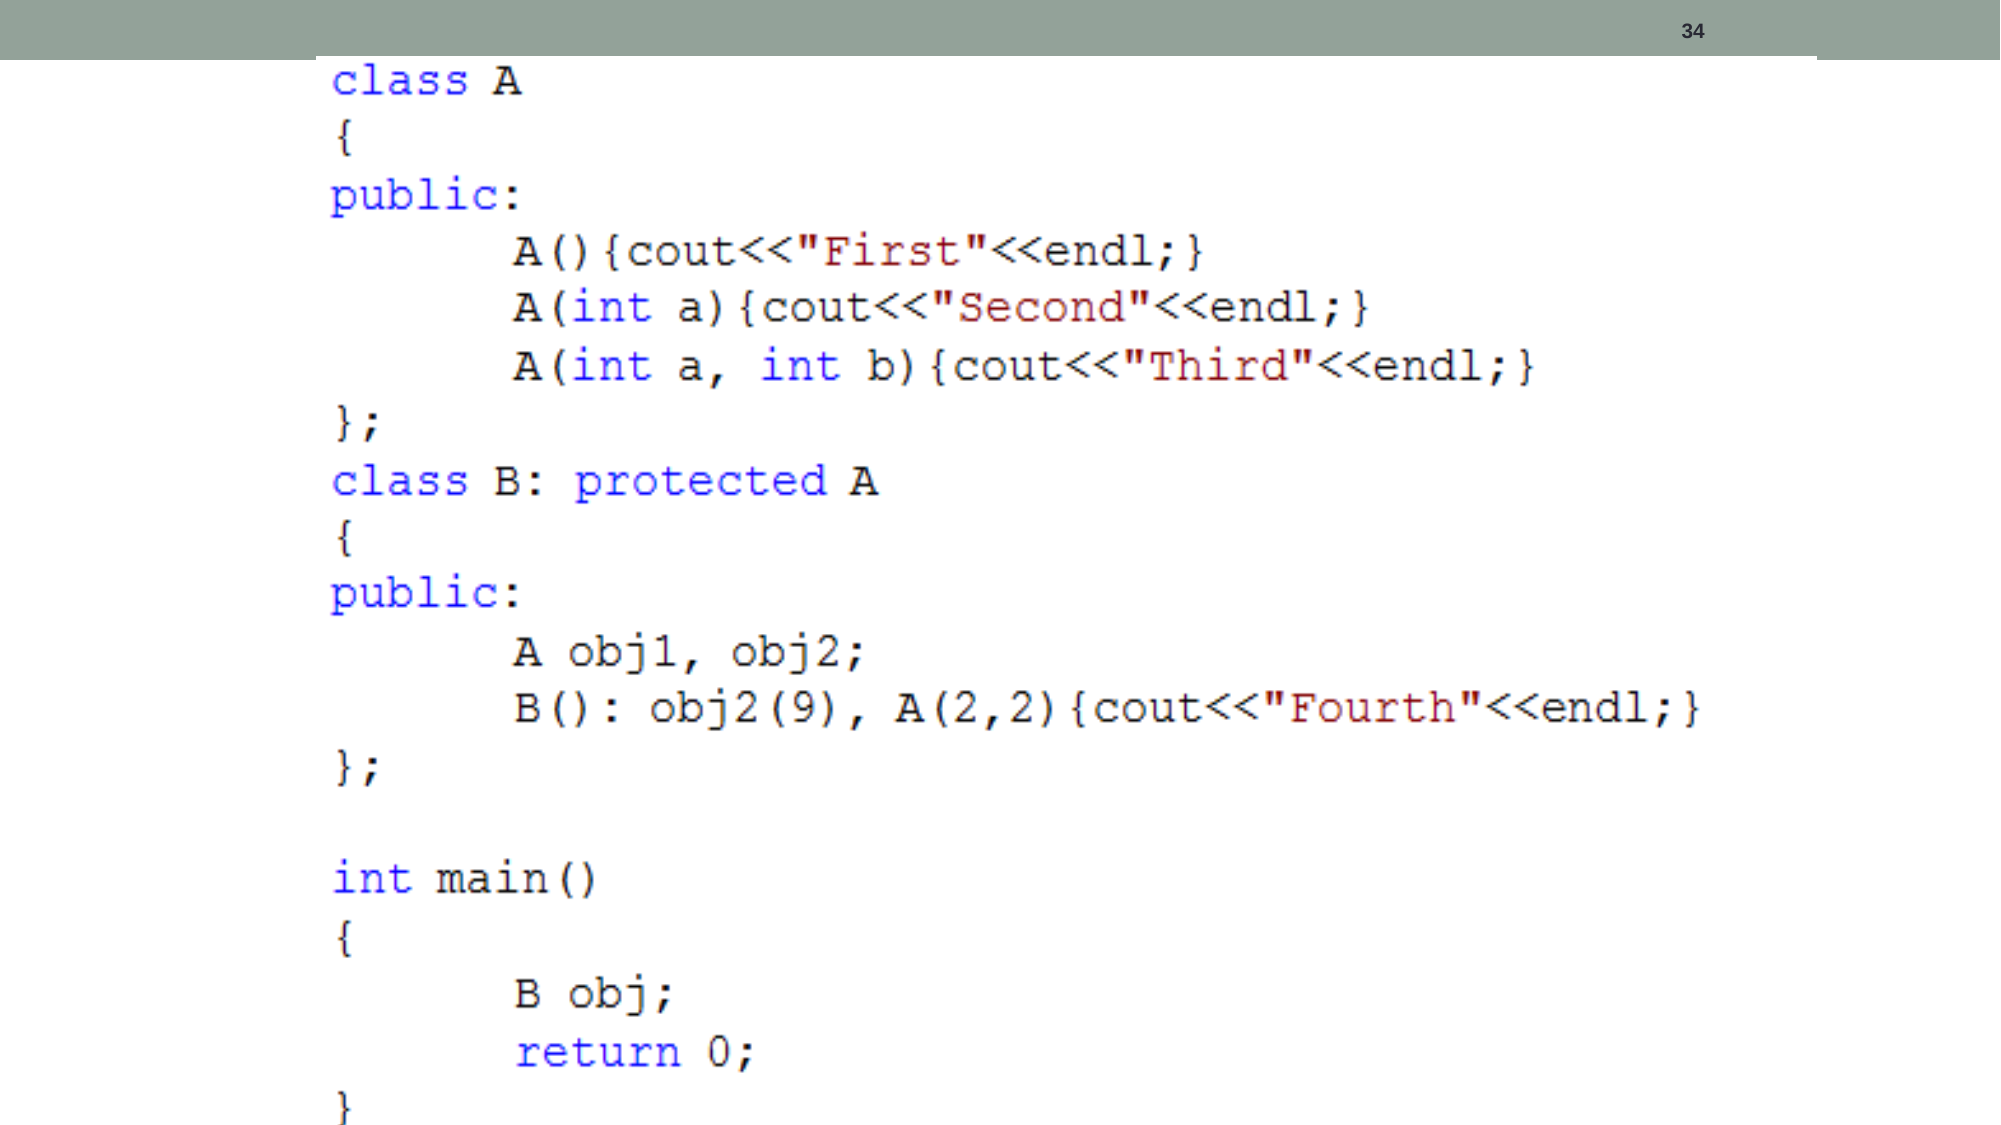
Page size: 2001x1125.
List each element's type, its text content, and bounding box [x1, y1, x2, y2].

picture [316, 56, 1818, 1125]
slide_number 34 [1666, 3, 1900, 57]
